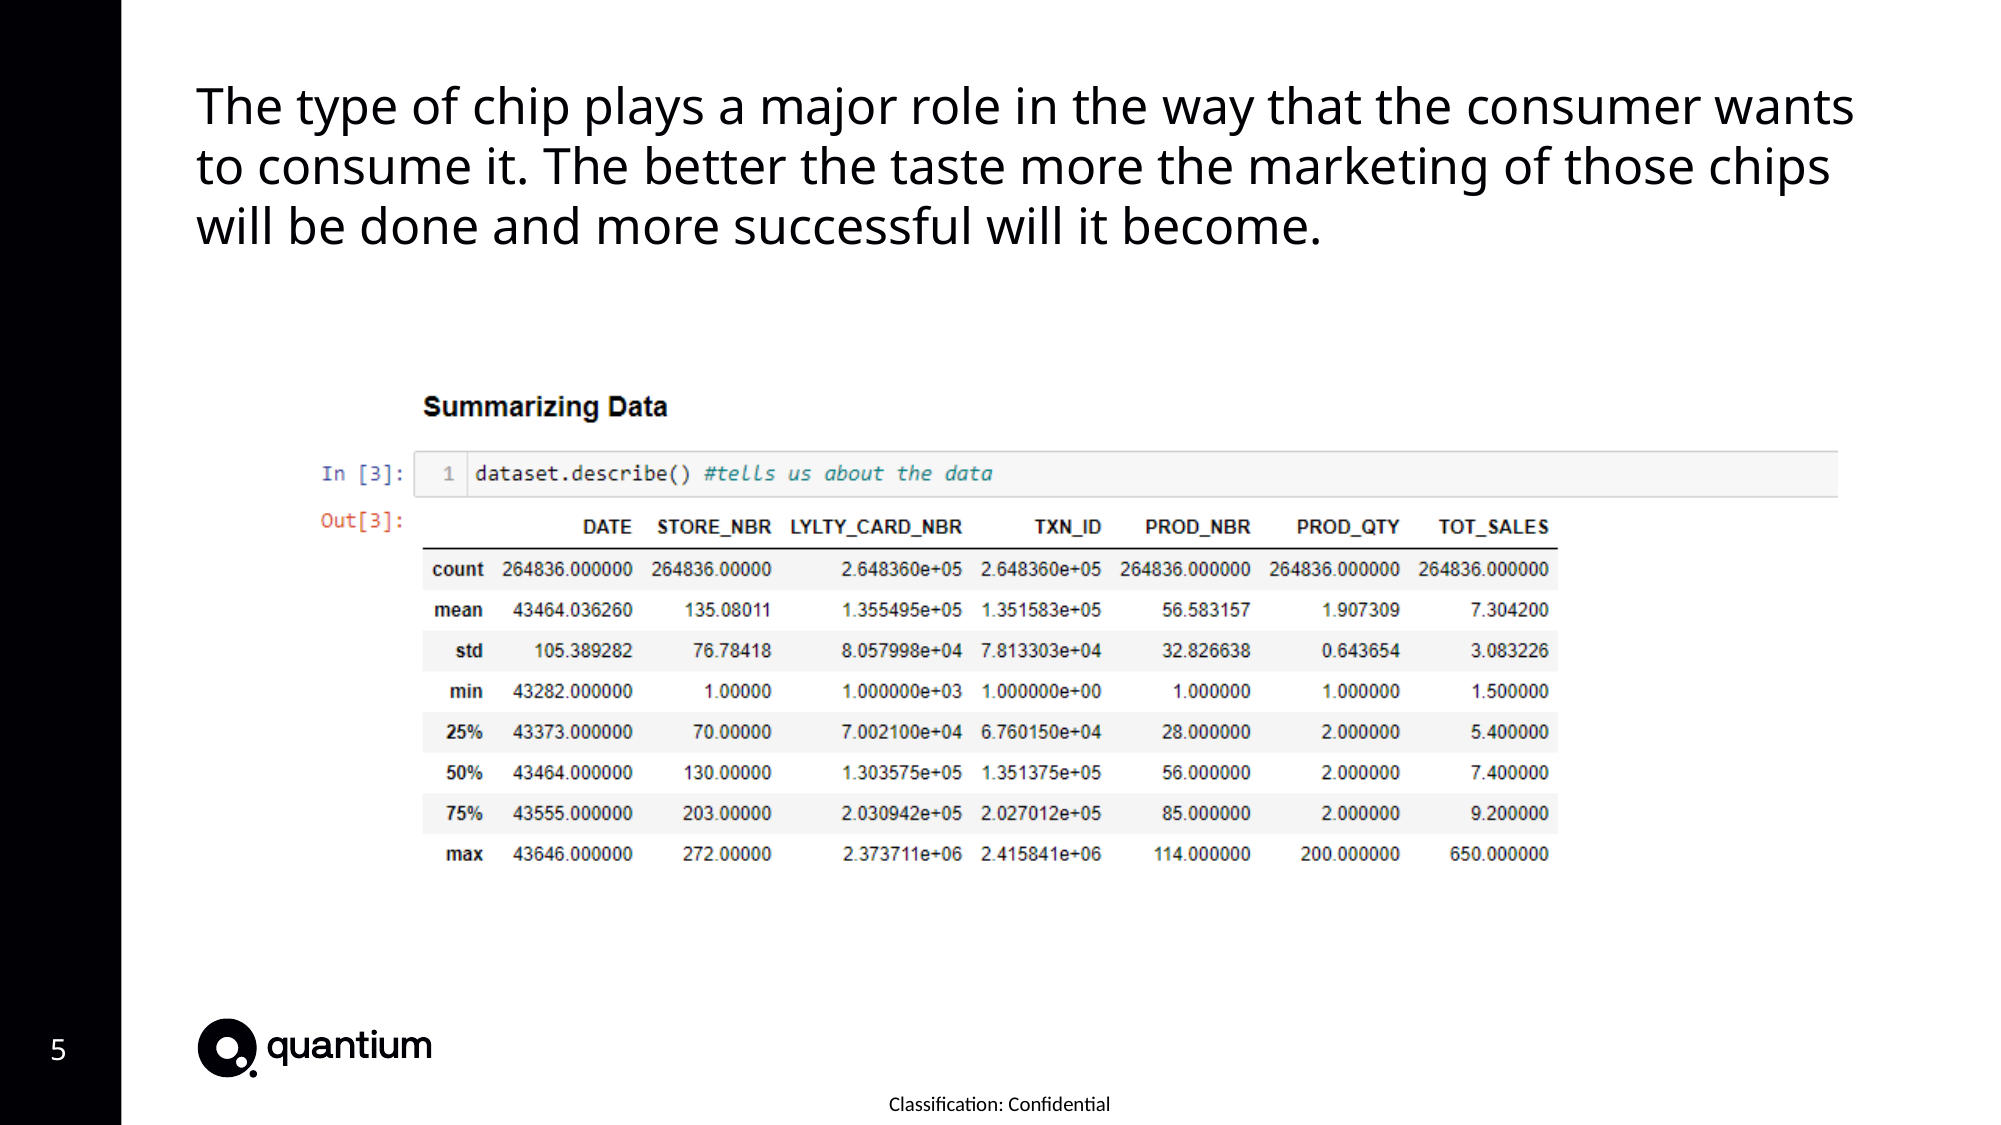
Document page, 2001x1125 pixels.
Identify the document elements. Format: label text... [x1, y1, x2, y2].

picture [273, 354, 1839, 922]
list The type of chip plays a major role in the way that the consumer wants to consume it. The better the taste more the marketing of those chips will be done and more successful will it become. [196, 74, 1916, 210]
